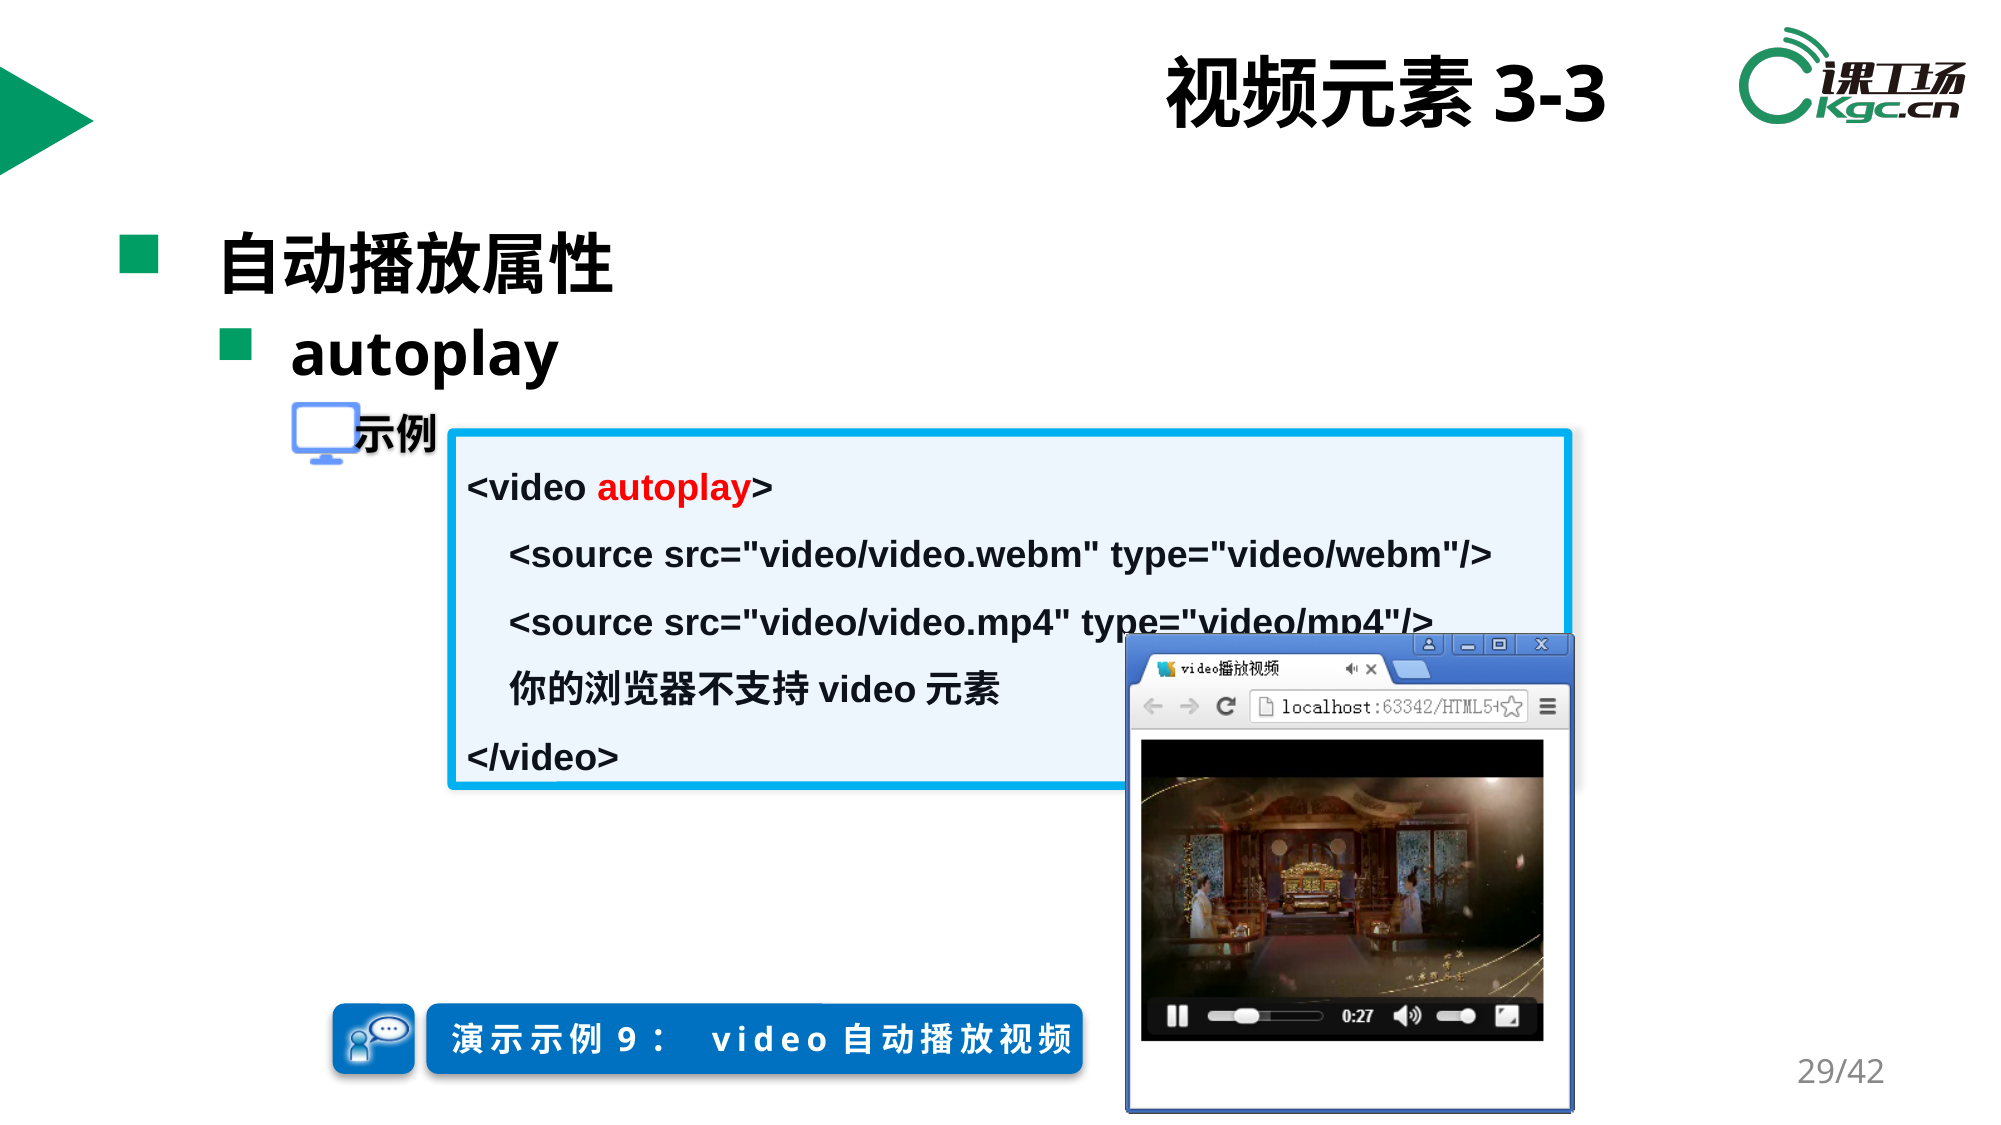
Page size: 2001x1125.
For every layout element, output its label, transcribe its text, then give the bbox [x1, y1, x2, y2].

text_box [290, 398, 455, 467]
slide_number /42 [1581, 1042, 1901, 1104]
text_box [332, 1003, 1083, 1075]
picture [1739, 27, 1966, 124]
picture [1125, 633, 1575, 1114]
text_box <video autoplay> <source src="video/video.webm" type="video/webm"/> <source src="video/video.mp4" type="video/mp4"/> 你的浏览器不支持video元素 </video> [451, 432, 1569, 786]
title 视频元素3-3 [1149, 46, 1721, 133]
list 自动播放属性 autoplay [99, 214, 1900, 1005]
